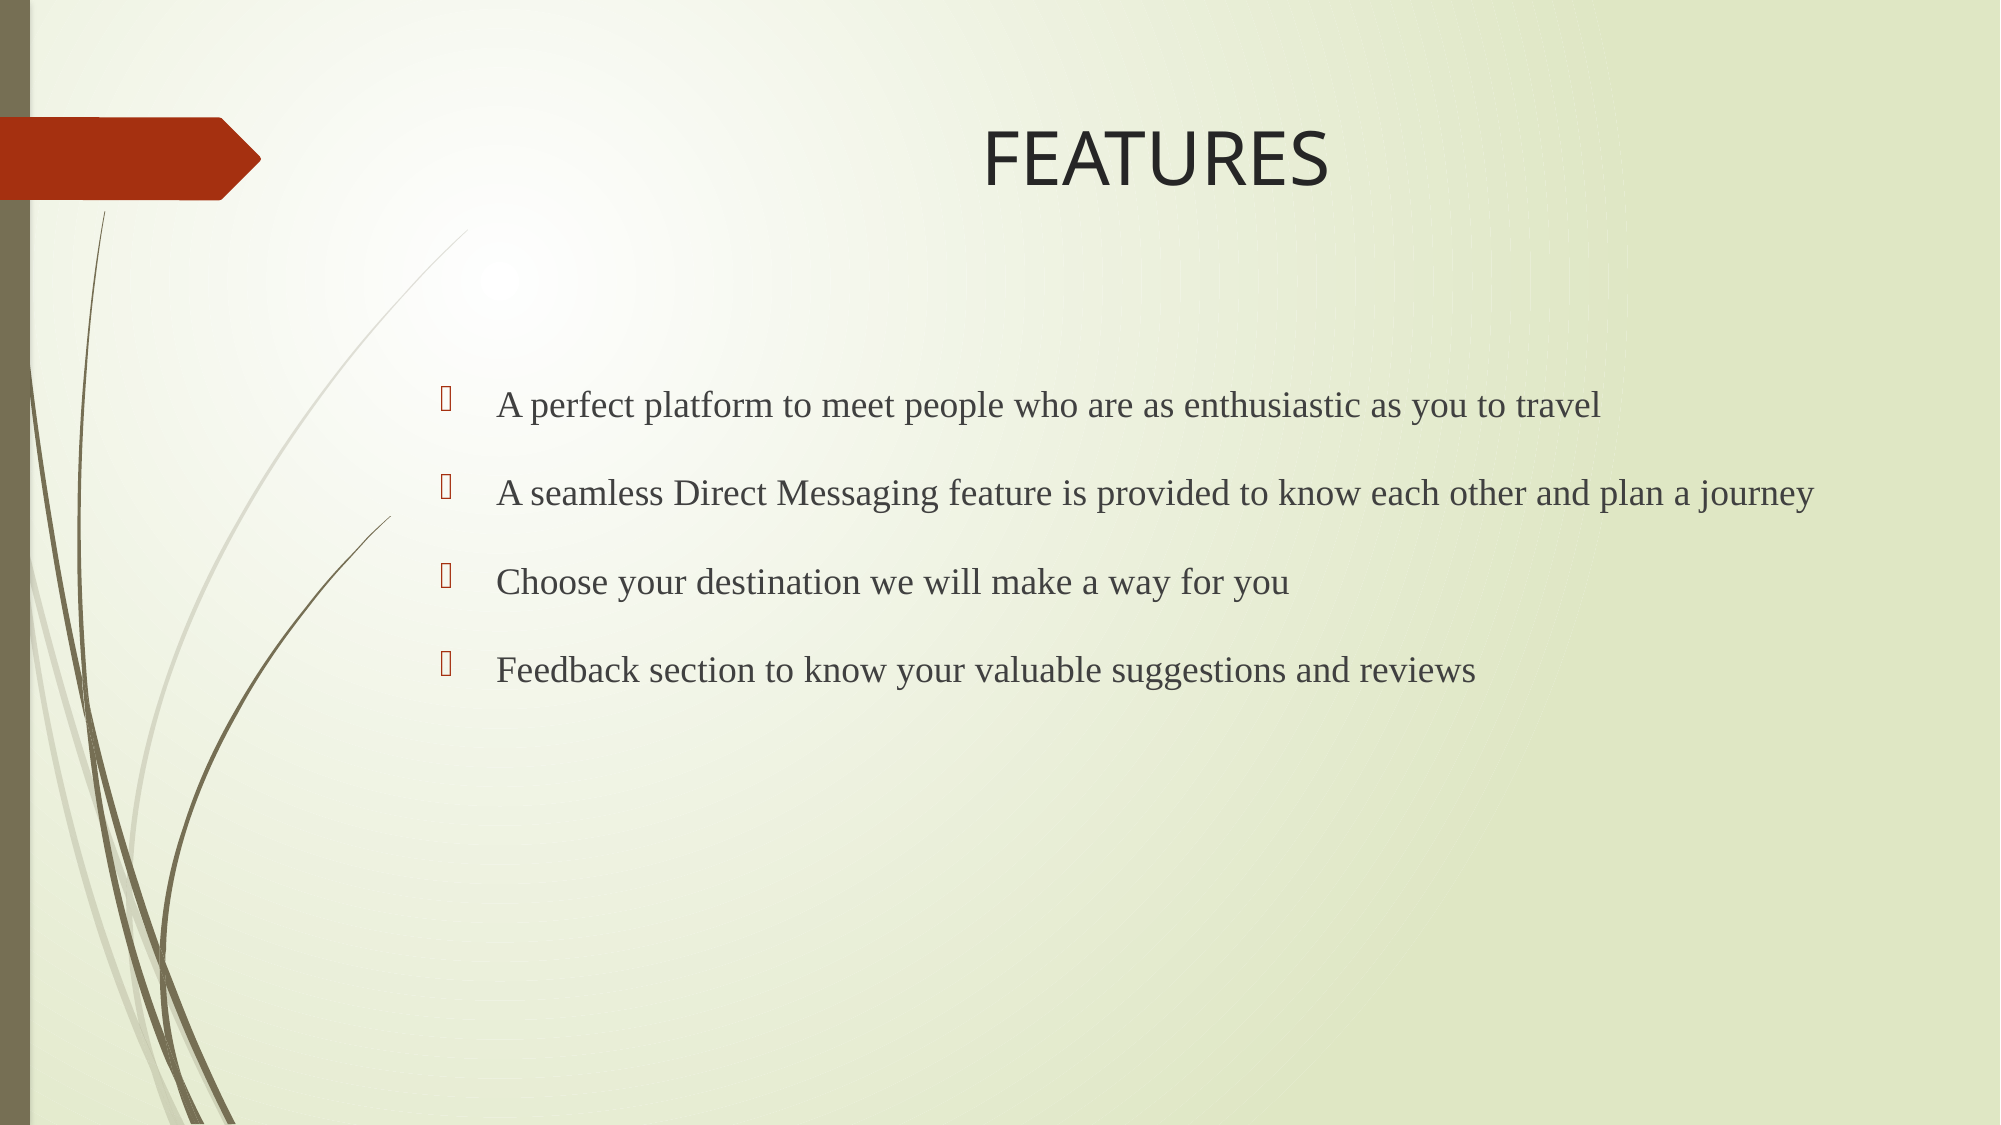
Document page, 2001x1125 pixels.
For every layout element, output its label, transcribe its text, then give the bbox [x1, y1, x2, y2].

title FEATURES [425, 102, 1888, 313]
list A perfect platform to meet people who are as enthusiastic as you to travel A seamless Direct Messaging feature is provided to know each other and plan a journey Choose your destination we will make a way for you Feedback section to know your valuable suggestions and reviews [424, 350, 1888, 970]
